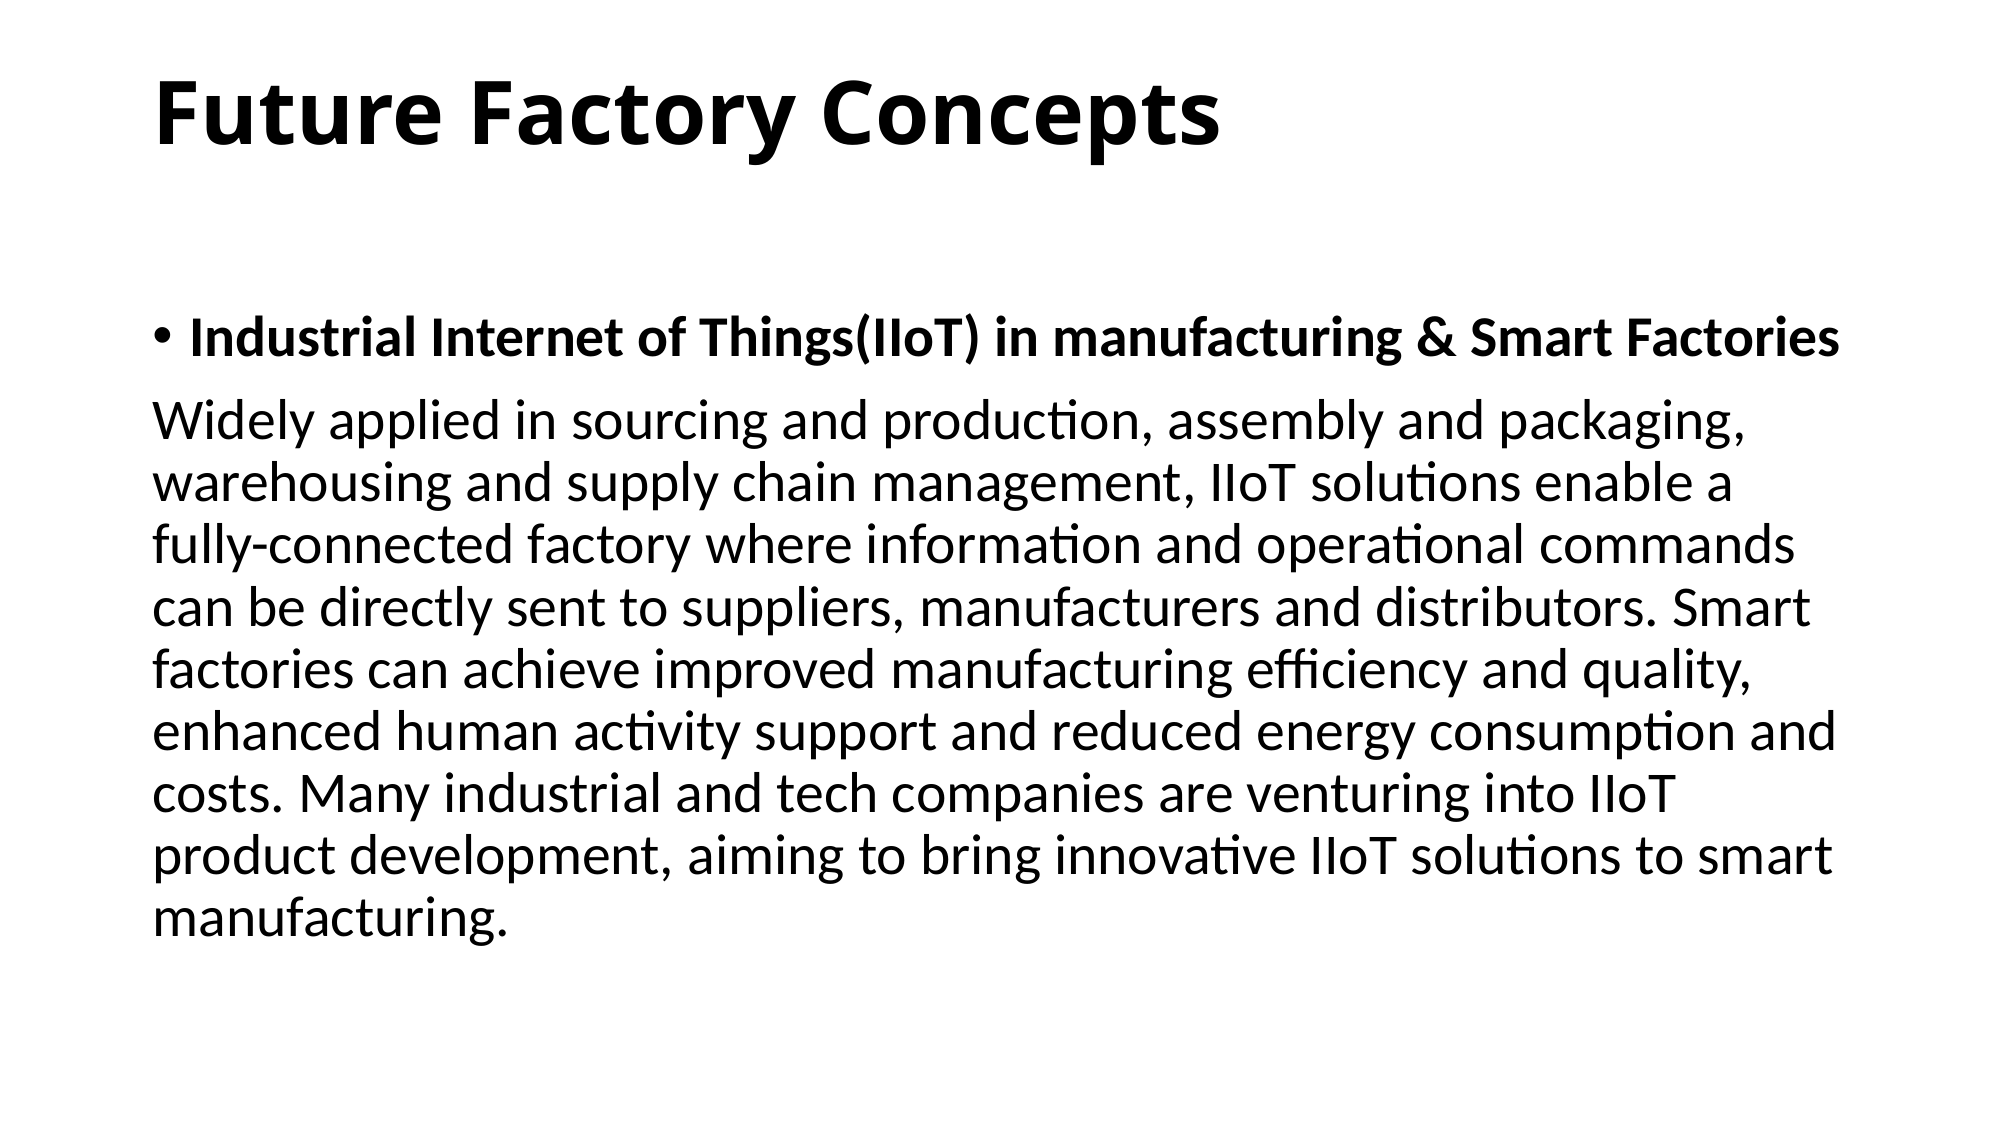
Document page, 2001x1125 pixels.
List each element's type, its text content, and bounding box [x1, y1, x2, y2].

list Industrial Internet of Things(IIoT) in manufacturing & Smart Factories Widely applied in sourcing and production, assembly and packaging, warehousing and supply chain management, IIoT solutions enable a fully-connected factory where information and operational commands can be directly sent to suppliers, manufacturers and distributors. Smart factories can achieve improved manufacturing efficiency and quality, enhanced human activity support and reduced energy consumption and costs. Many industrial and tech companies are venturing into IIoT product development, aiming to bring innovative IIoT solutions to smart manufacturing. [137, 299, 1863, 1014]
title Future Factory Concepts [137, 59, 1863, 278]
